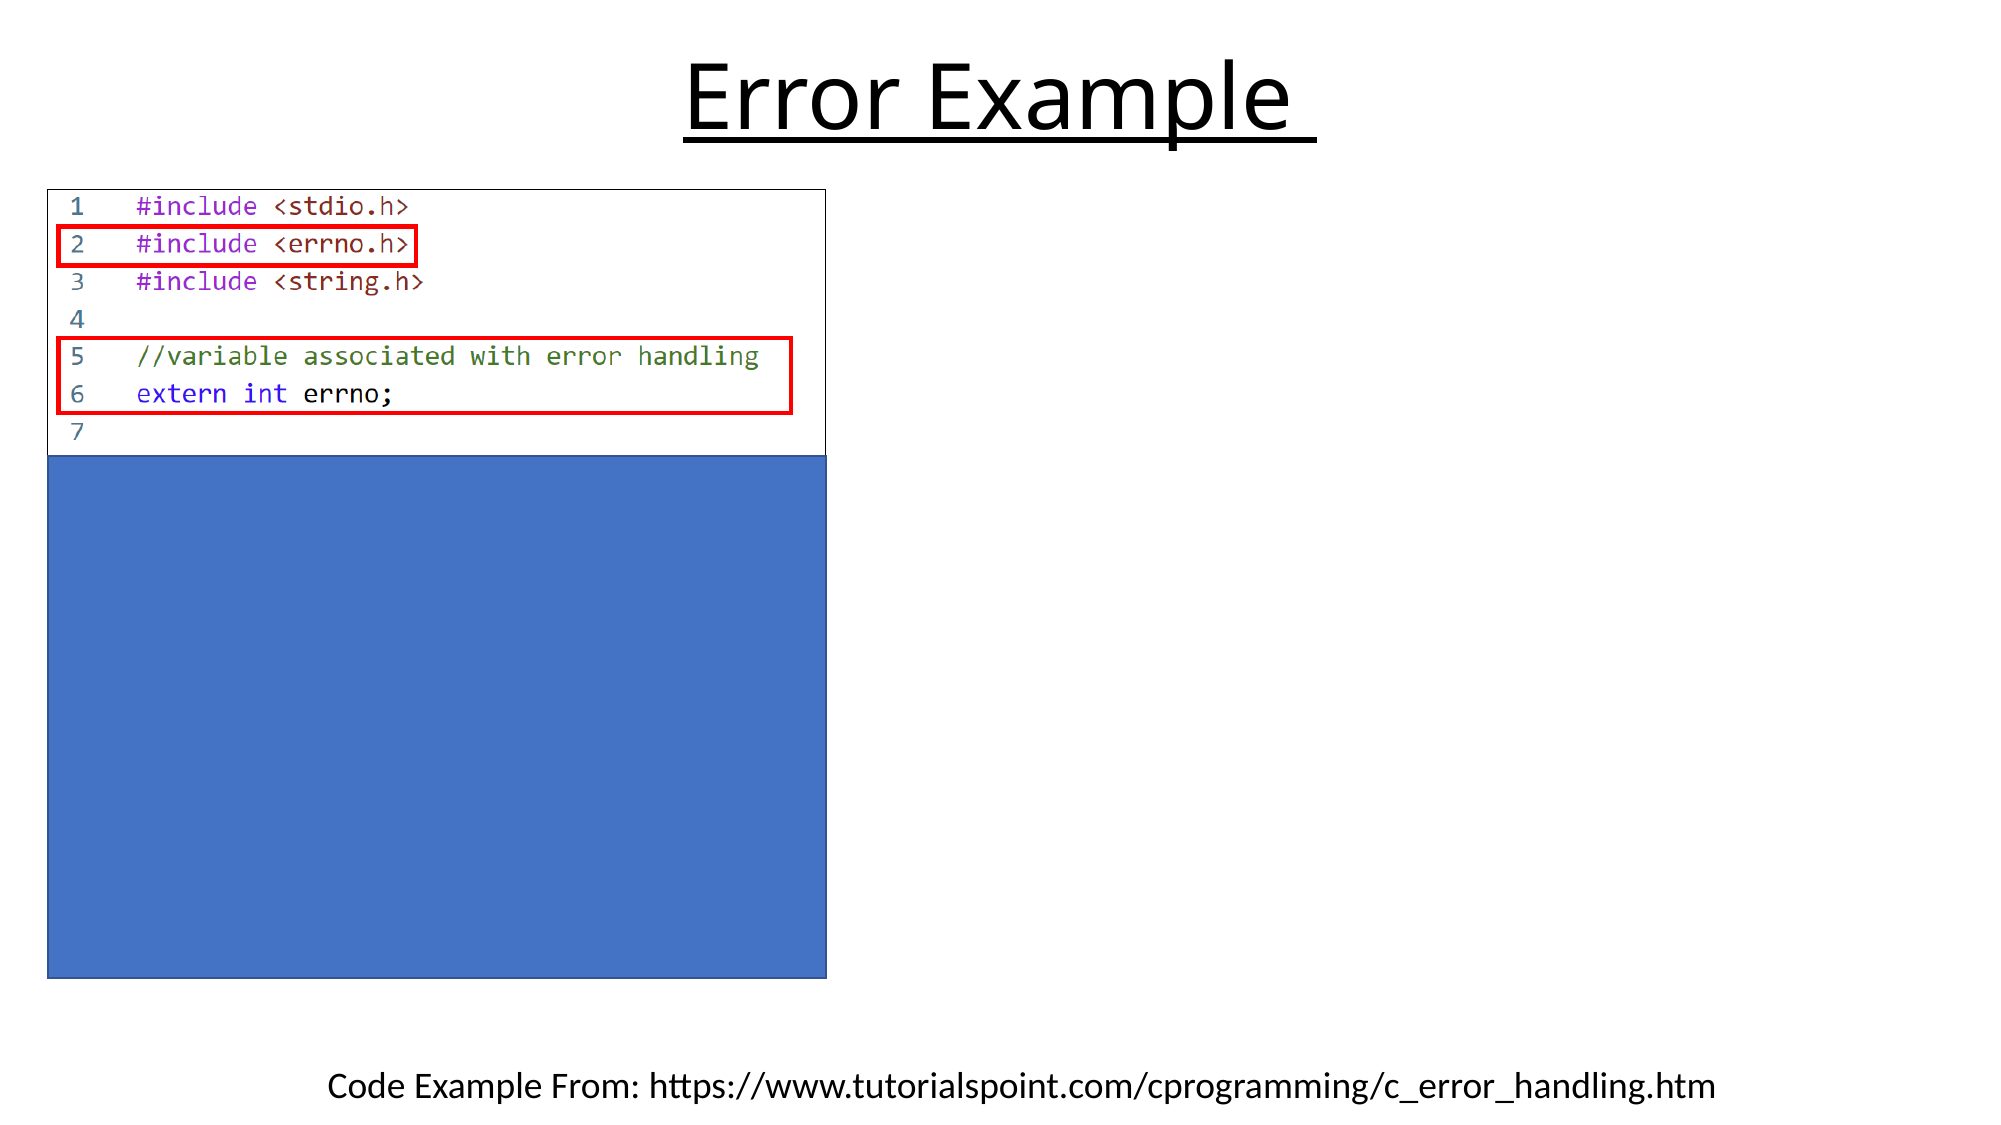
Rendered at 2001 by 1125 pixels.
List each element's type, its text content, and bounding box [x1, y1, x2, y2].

picture [47, 189, 826, 978]
title Error Example [137, 10, 1863, 190]
text_box Code Example From: https://www.tutorialspoint.com/cprogramming/c_error_handling.htm [199, 1053, 1847, 1114]
